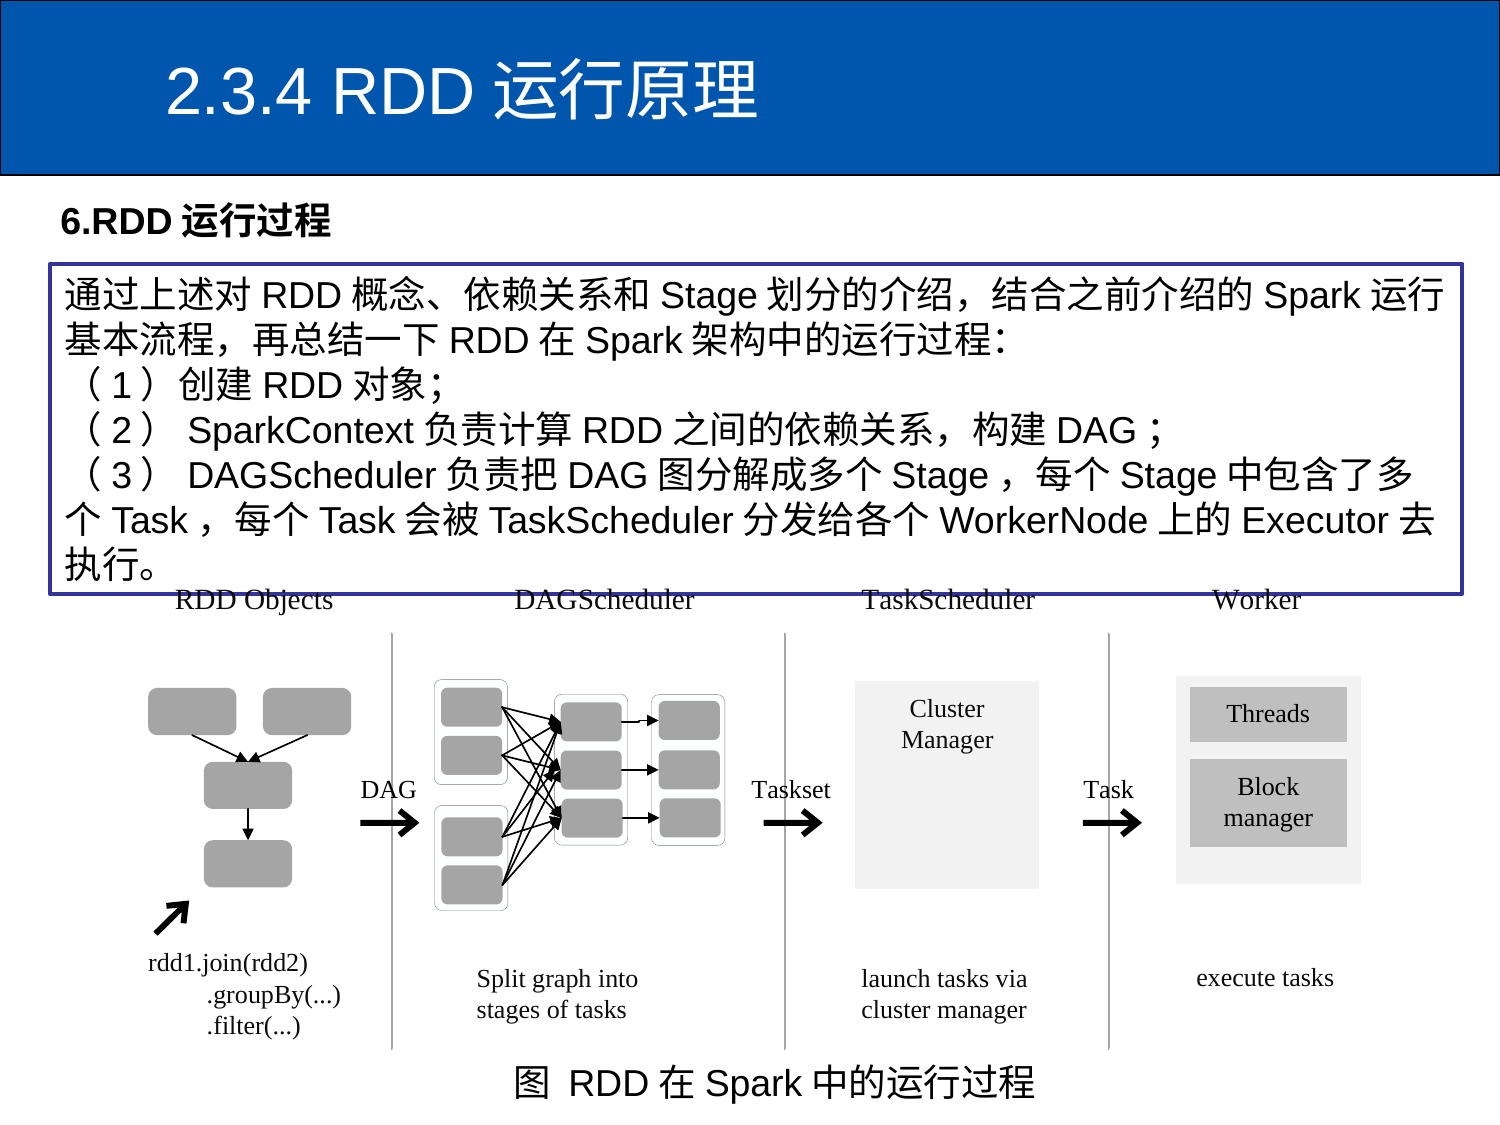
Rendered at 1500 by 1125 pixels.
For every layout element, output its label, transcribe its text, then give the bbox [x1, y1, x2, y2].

title 2.3.4 RDD运行原理 [149, 12, 1376, 163]
text_box 6.RDD运行过程 [45, 189, 347, 249]
picture [146, 576, 1363, 1052]
text_box 通过上述对RDD概念、依赖关系和Stage划分的介绍，结合之前介绍的Spark运行基本流程，再总结一下RDD在Spark架构中的运行过程： （1）创建RDD对象； （2）SparkContext负责计算RDD之间的依赖关系，构建DAG； （3）DAGScheduler负责把DAG图分解成多个Stage，每个Stage中包含了多个Task，每个Task会被TaskScheduler分发给各个WorkerNode上的Executor去执行。 [48, 262, 1464, 596]
text_box 图 RDD在Spark中的运行过程 [498, 1060, 1052, 1112]
